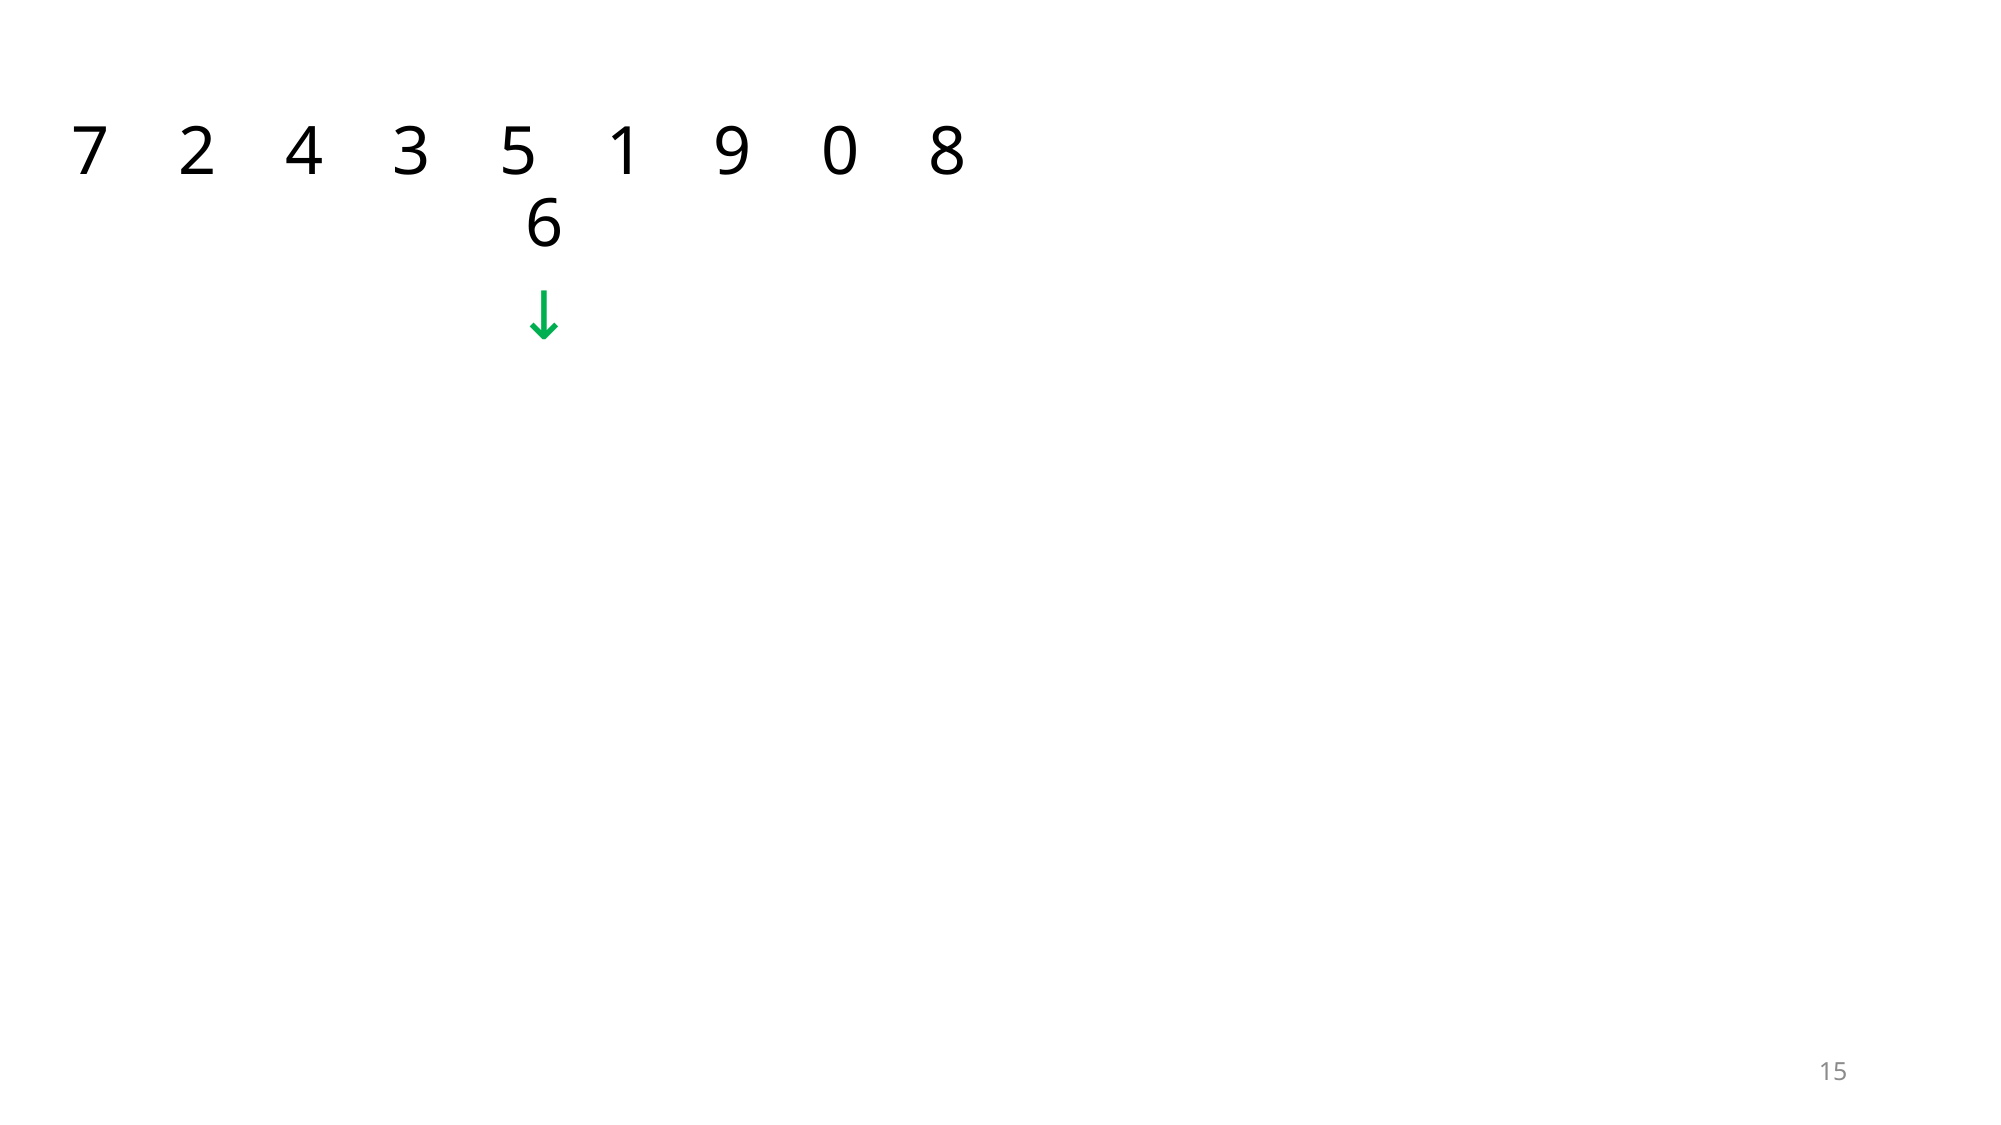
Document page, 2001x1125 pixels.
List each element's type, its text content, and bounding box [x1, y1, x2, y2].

list 7 2 4 3 5 1 9 0 8 6 ↓ [37, 109, 1053, 946]
slide_number 15 [1412, 1042, 1863, 1103]
